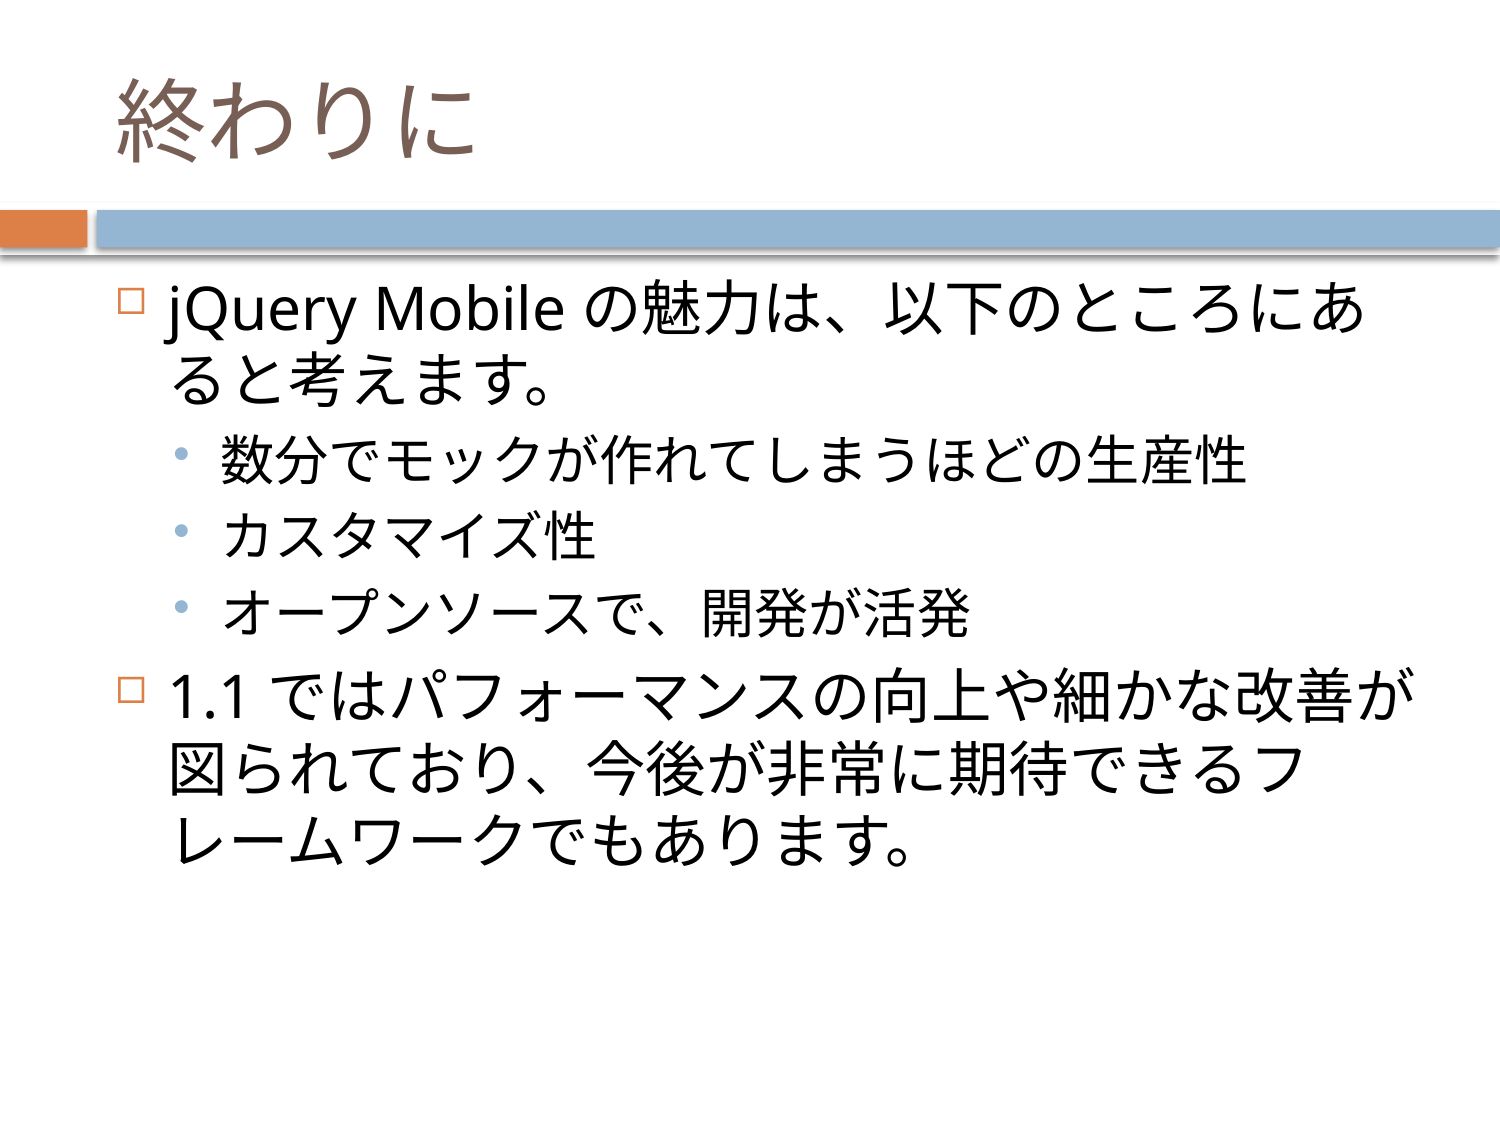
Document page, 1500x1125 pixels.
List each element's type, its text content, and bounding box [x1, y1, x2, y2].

title 終わりに [100, 37, 1438, 200]
list jQuery Mobileの魅力は、以下のところにあると考えます。 数分でモックが作れてしまうほどの生産性 カスタマイズ性 オープンソースで、開発が活発 1.1ではパフォーマンスの向上や細かな改善が図られており、今後が非常に期待できるフレームワークでもあります。 [100, 262, 1438, 1000]
